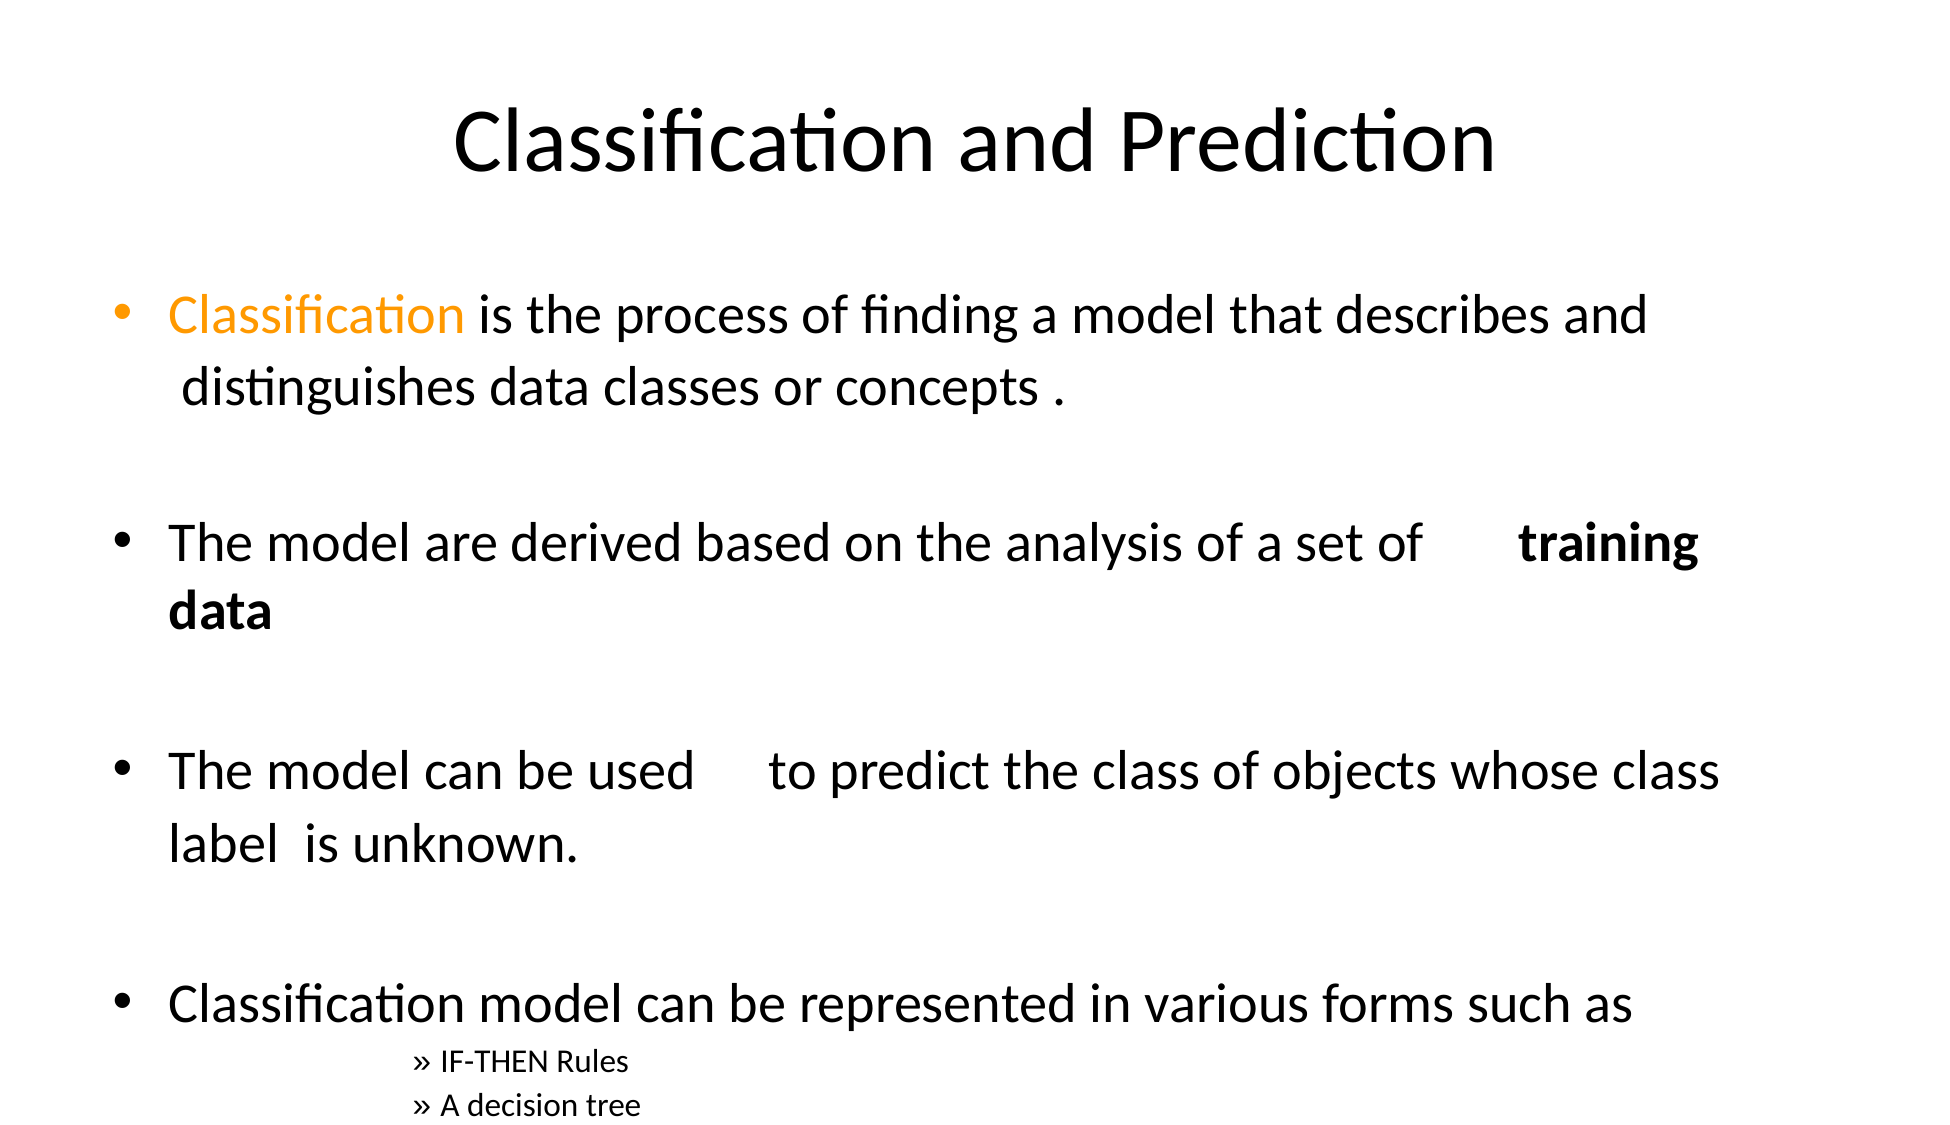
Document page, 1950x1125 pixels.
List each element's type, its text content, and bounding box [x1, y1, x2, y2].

text_box Classification is the process of finding a model that describes and distinguishes data classes or concepts . The model are derived based on the analysis of a set of training data The model can be used to predict the class of objects whose class label is unknown. Classification model can be represented in various forms such as » IF-THEN Rules » A decision tree » Neural network [110, 262, 1797, 1125]
title Classification and Prediction [449, 38, 1502, 229]
